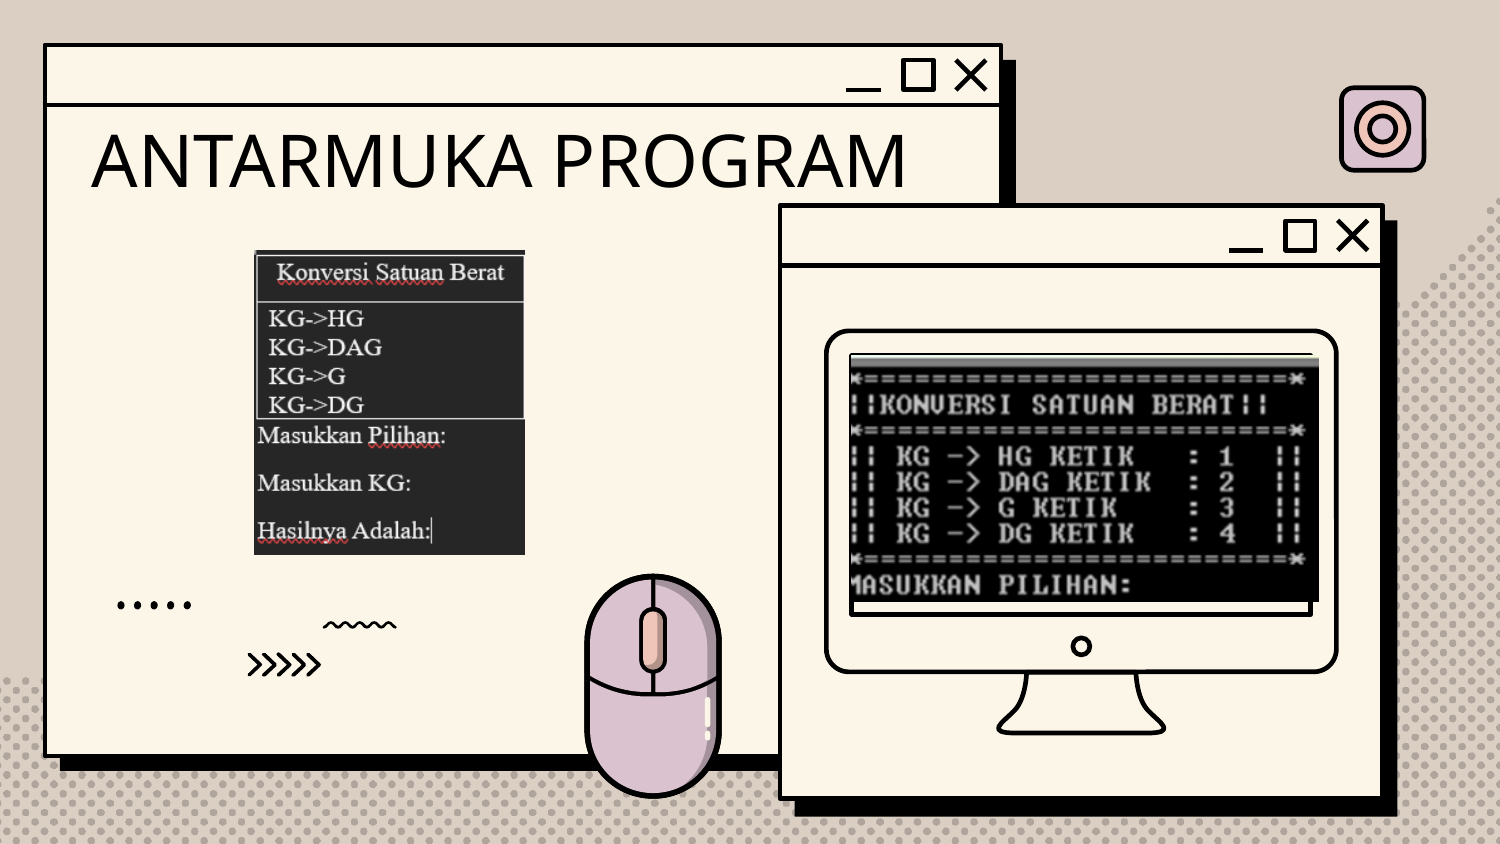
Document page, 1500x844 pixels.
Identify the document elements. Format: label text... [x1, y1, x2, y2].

text_box [261, 653, 277, 677]
picture [851, 355, 1320, 602]
text_box [167, 601, 175, 610]
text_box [779, 205, 1398, 817]
text_box [150, 601, 158, 610]
text_box [322, 621, 397, 629]
text_box [183, 601, 191, 610]
title ANTARMUKA PROGRAM [38, 99, 964, 270]
text_box [291, 653, 306, 677]
text_box [133, 601, 142, 610]
text_box [306, 653, 321, 677]
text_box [584, 573, 722, 799]
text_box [1341, 87, 1425, 171]
picture [253, 250, 525, 555]
text_box [117, 601, 125, 610]
text_box [276, 652, 292, 677]
text_box [247, 653, 263, 677]
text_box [826, 330, 1337, 734]
